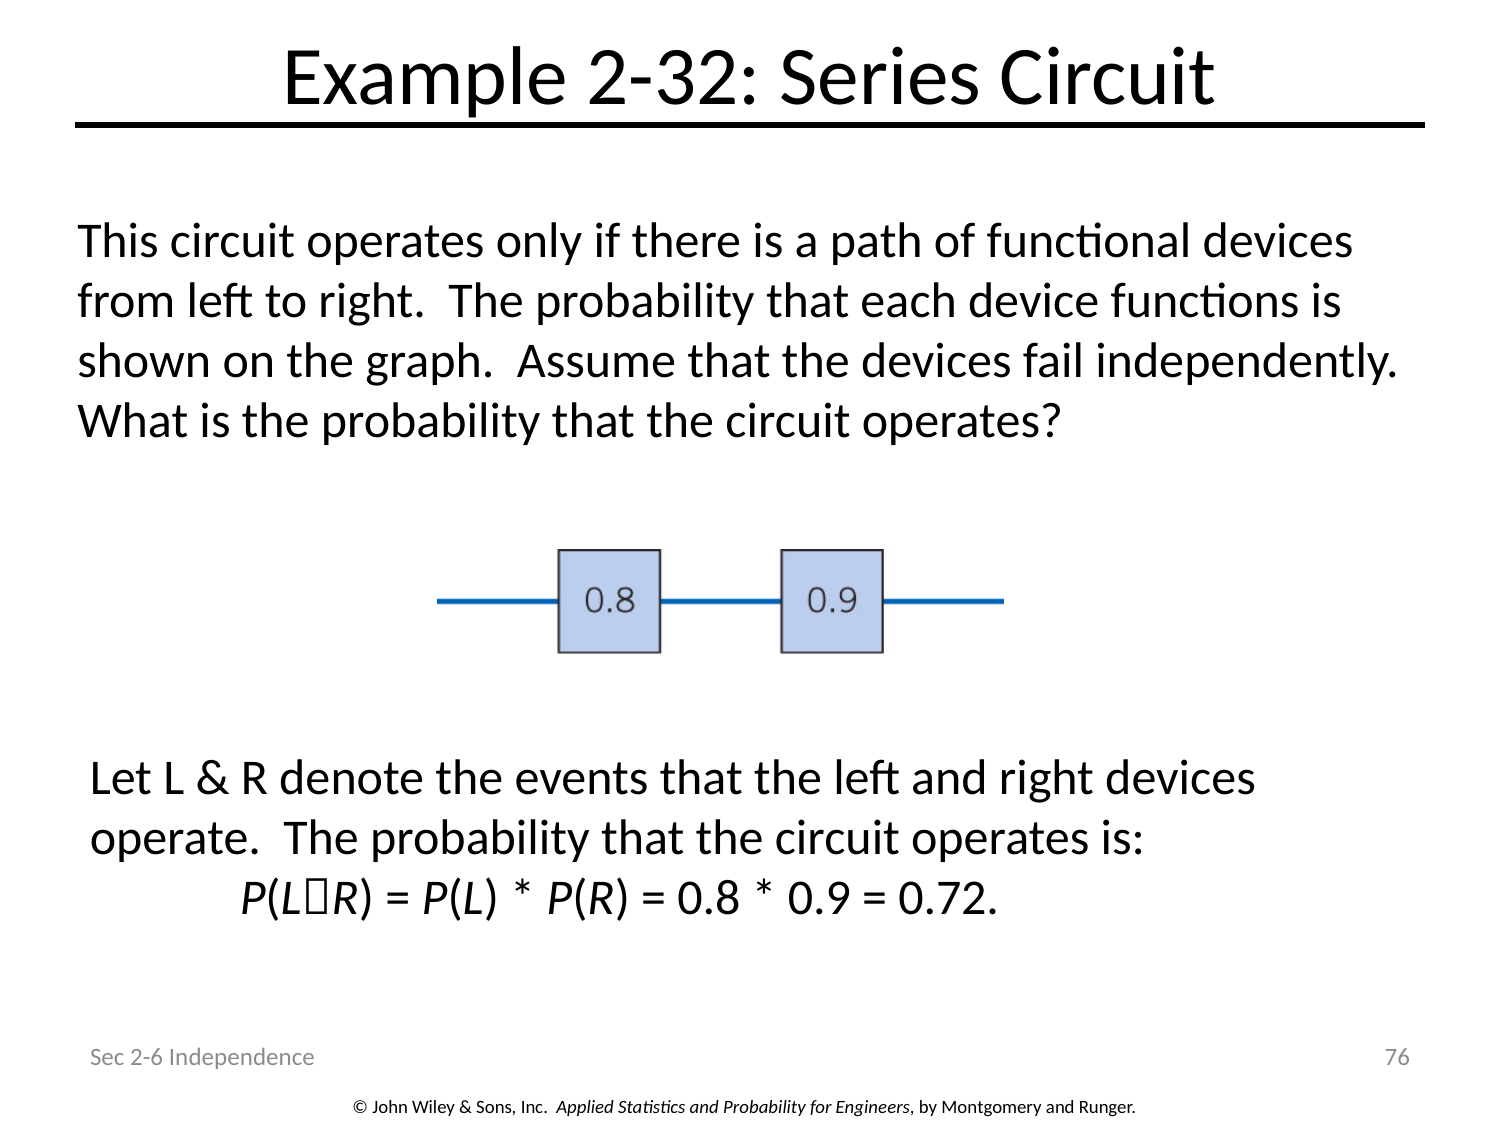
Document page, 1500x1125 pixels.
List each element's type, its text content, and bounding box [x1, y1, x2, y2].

title Example 2-32: Series Circuit [75, 0, 1425, 143]
text_box Let L & R denote the events that the left and right devices operate. The probability that the circuit operates is: P(LR) = P(L) * P(R) = 0.8 * 0.9 = 0.72. [74, 737, 1425, 933]
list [437, 549, 1004, 654]
slide_number 76 [1250, 1025, 1425, 1085]
footer Sec 2-6 Independence [75, 1025, 888, 1085]
text_box This circuit operates only if there is a path of functional devices from left to right. The probability that each device functions is shown on the graph. Assume that the devices fail independently. What is the probability that the circuit operates? [62, 199, 1438, 455]
